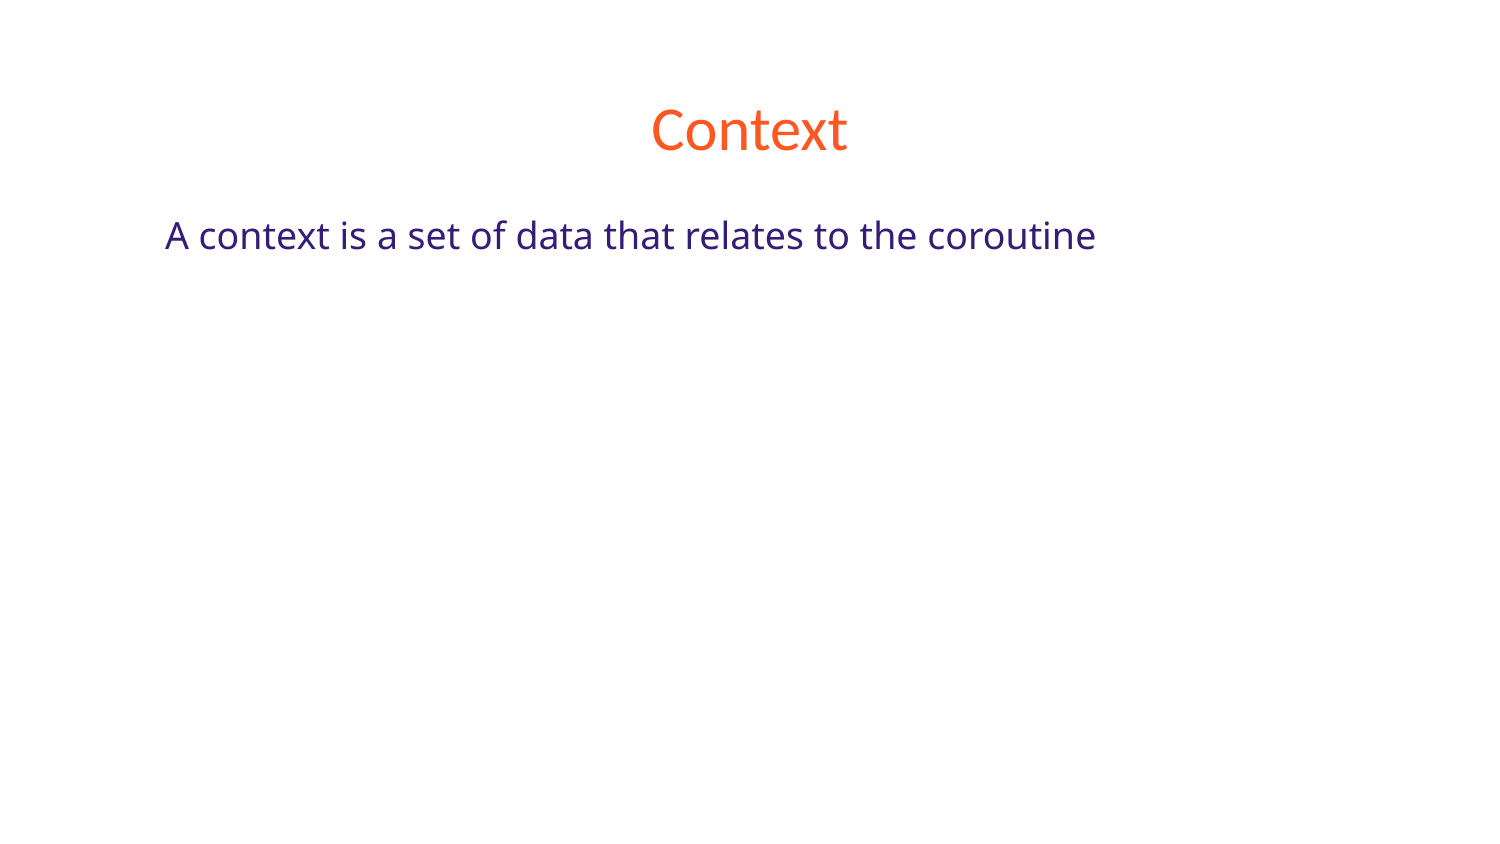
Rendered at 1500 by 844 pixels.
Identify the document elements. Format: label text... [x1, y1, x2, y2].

title Context [51, 72, 1449, 167]
list A context is a set of data that relates to the coroutine [150, 190, 1351, 751]
